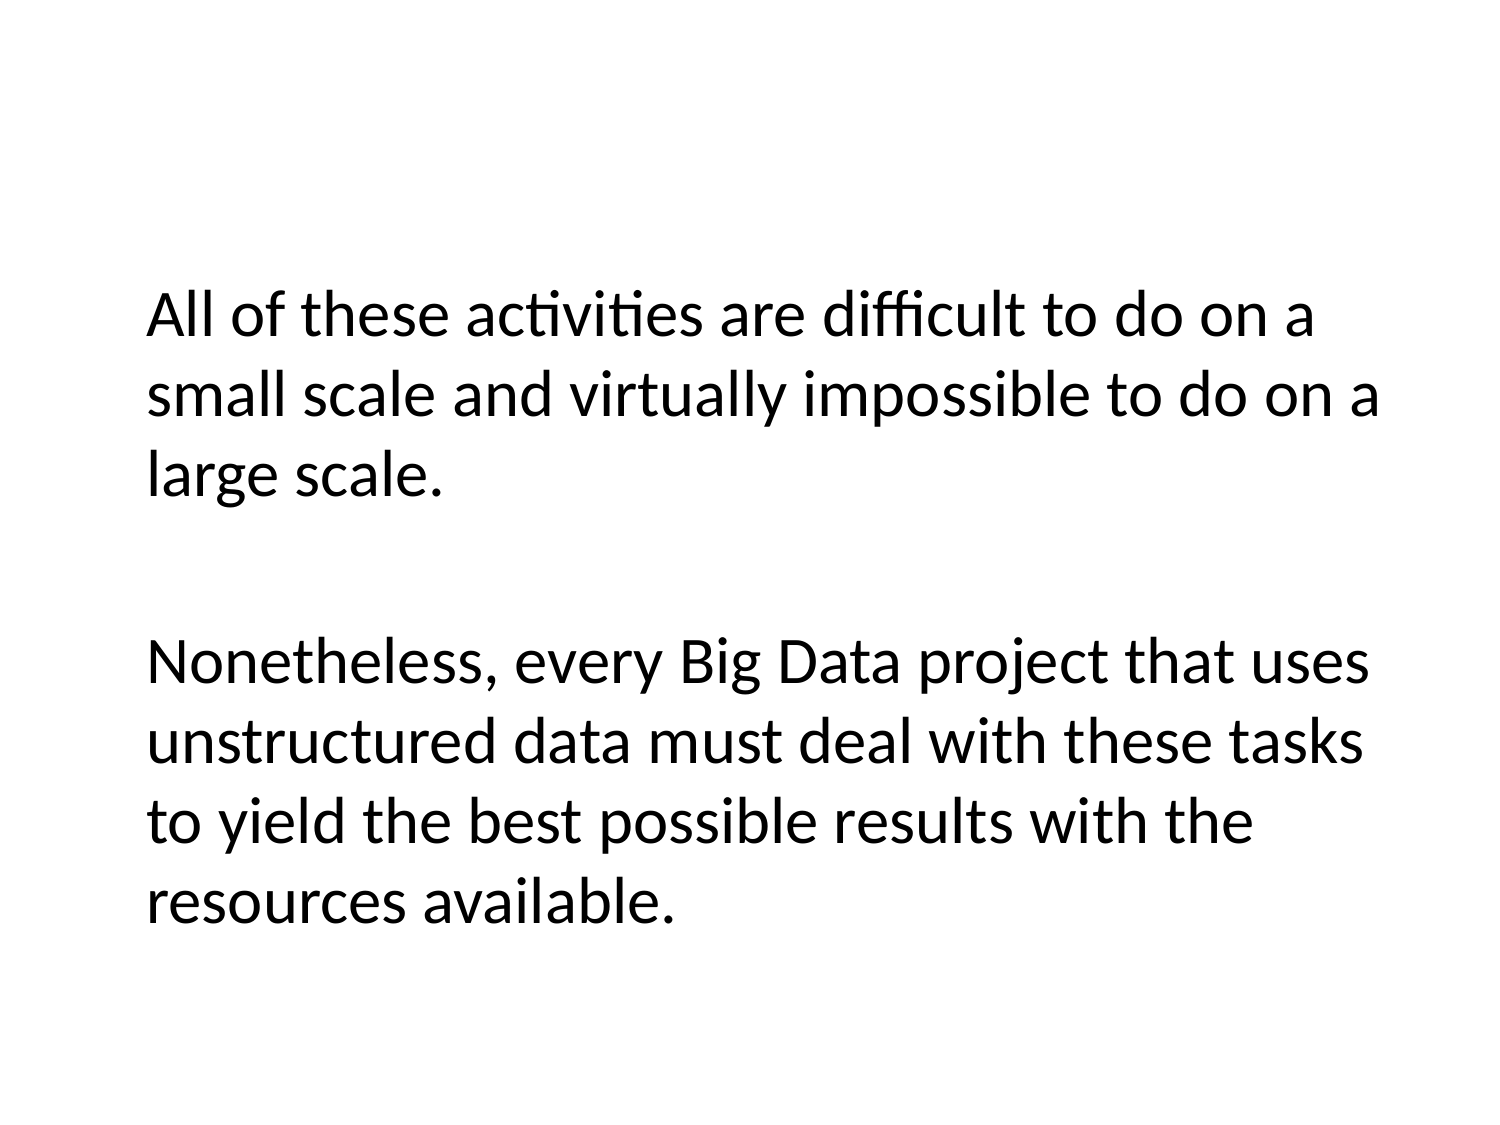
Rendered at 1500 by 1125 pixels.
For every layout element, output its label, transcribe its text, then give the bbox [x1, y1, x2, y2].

list All of these activities are difficult to do on a small scale and virtually impossible to do on a large scale. Nonetheless, every Big Data project that uses unstructured data must deal with these tasks to yield the best possible results with the resources available. [75, 262, 1425, 1005]
